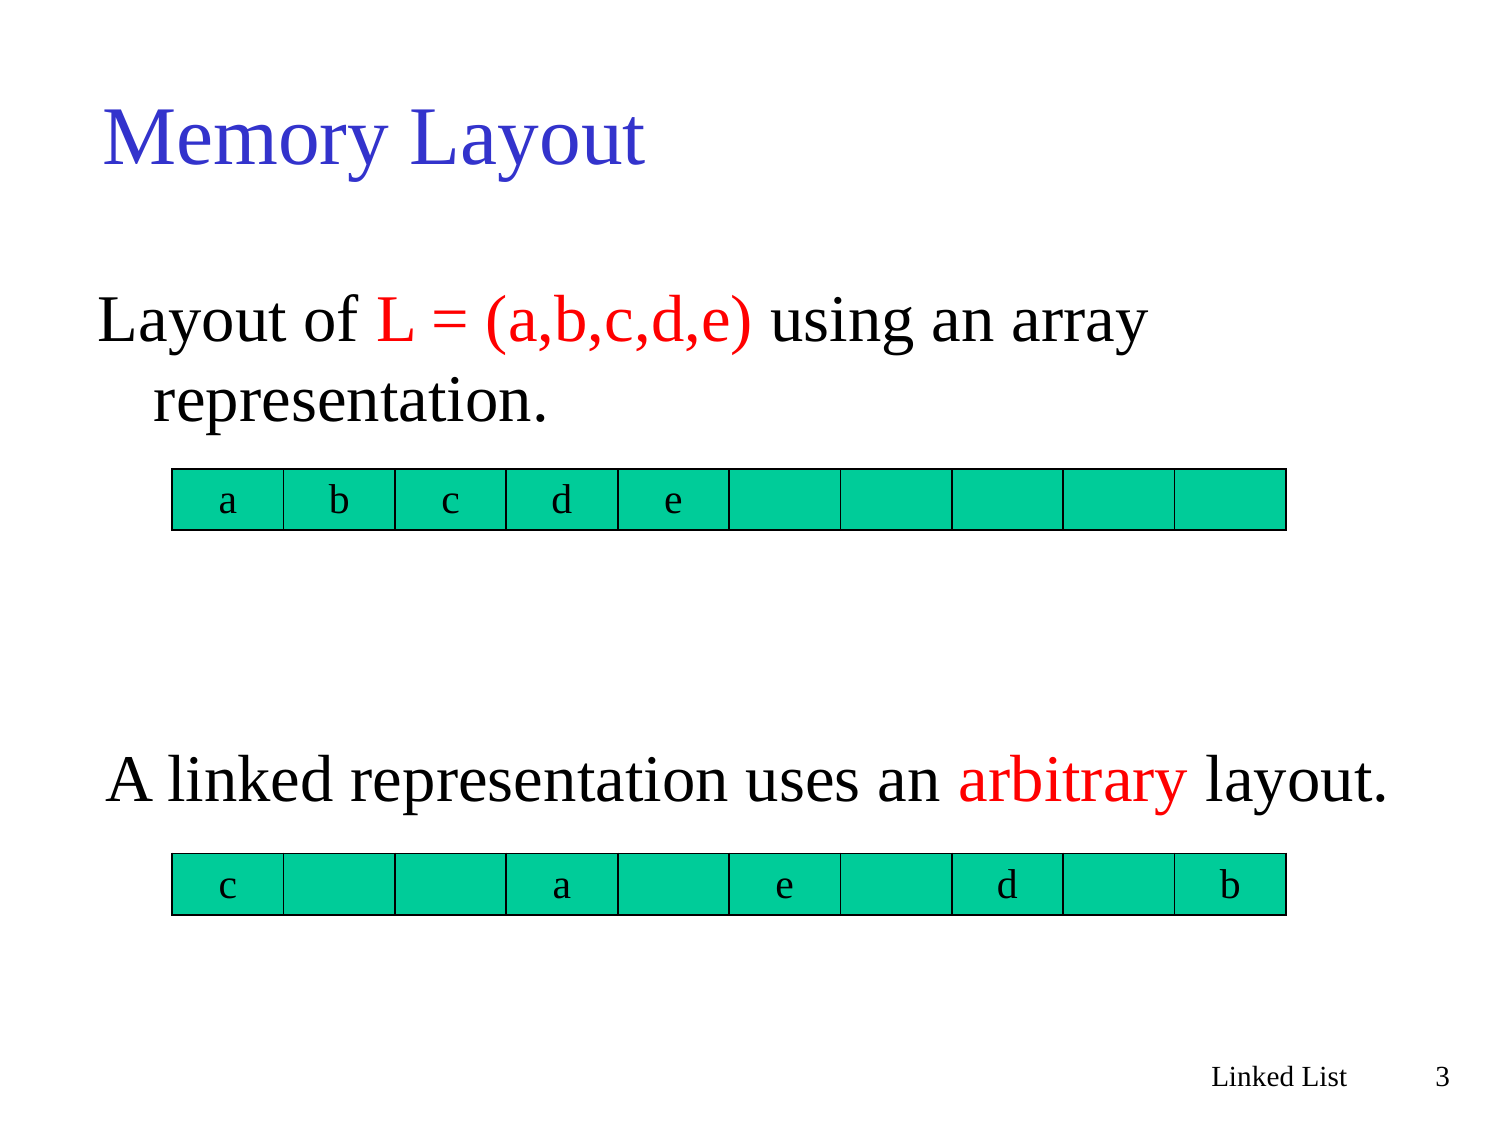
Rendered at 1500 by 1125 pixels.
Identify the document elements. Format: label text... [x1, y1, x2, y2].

text_box Layout of L = (a,b,c,d,e) using an array representation. [82, 267, 1376, 418]
table_header [396, 854, 505, 914]
text_box A linked representation uses an arbitrary layout. [90, 726, 1479, 822]
table_header [730, 470, 840, 529]
table_header [284, 854, 394, 914]
slide_number 3 [1362, 1049, 1466, 1125]
table_header [841, 854, 951, 914]
table_header [841, 470, 951, 529]
table_header [1064, 854, 1174, 914]
table_header a [507, 854, 617, 914]
table_header c [173, 854, 283, 914]
table_header d [953, 854, 1062, 914]
footer Linked List [887, 1049, 1362, 1125]
table_header e [619, 470, 728, 529]
table_header [1175, 470, 1285, 529]
table_header d [507, 470, 617, 529]
table_header b [284, 470, 394, 529]
table_header e [730, 854, 840, 914]
table_header c [396, 470, 505, 529]
table_header [619, 854, 728, 914]
title Memory Layout [87, 37, 1363, 225]
table_header a [173, 470, 283, 529]
table_header [953, 470, 1062, 529]
table_header b [1175, 854, 1285, 914]
table_header [1064, 470, 1174, 529]
